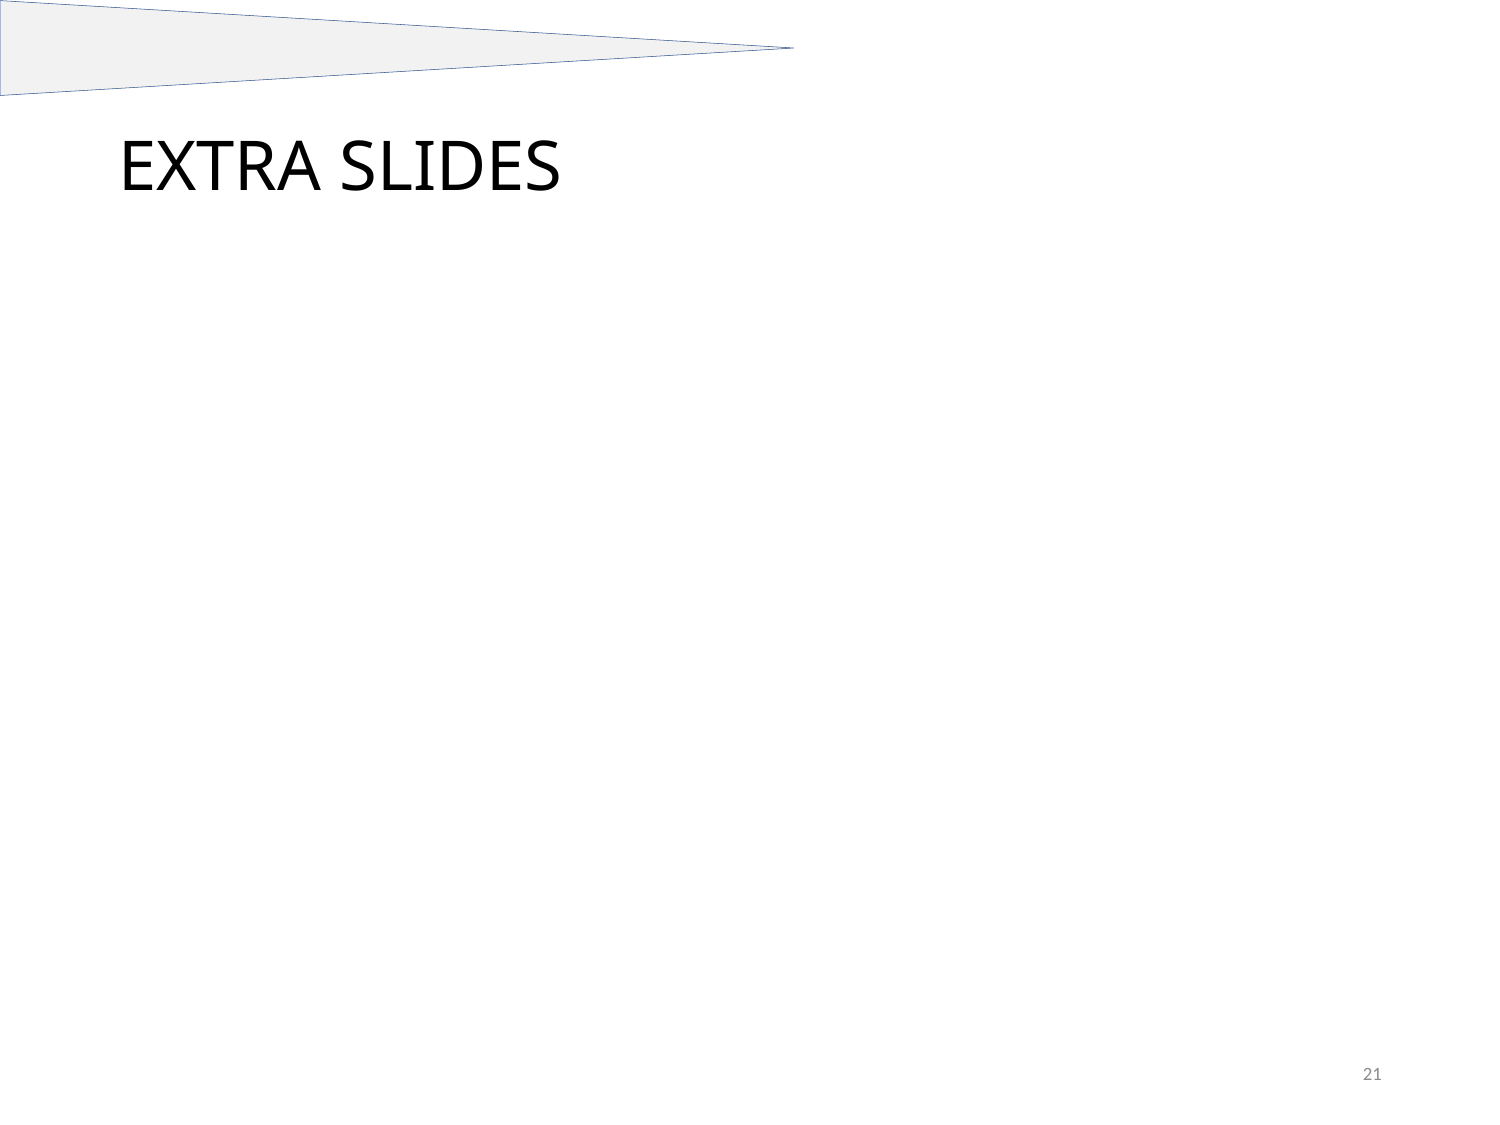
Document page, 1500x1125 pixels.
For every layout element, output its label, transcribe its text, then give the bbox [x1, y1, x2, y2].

title EXTRA SLIDES [103, 59, 1397, 278]
slide_number 21 [1059, 1042, 1397, 1103]
